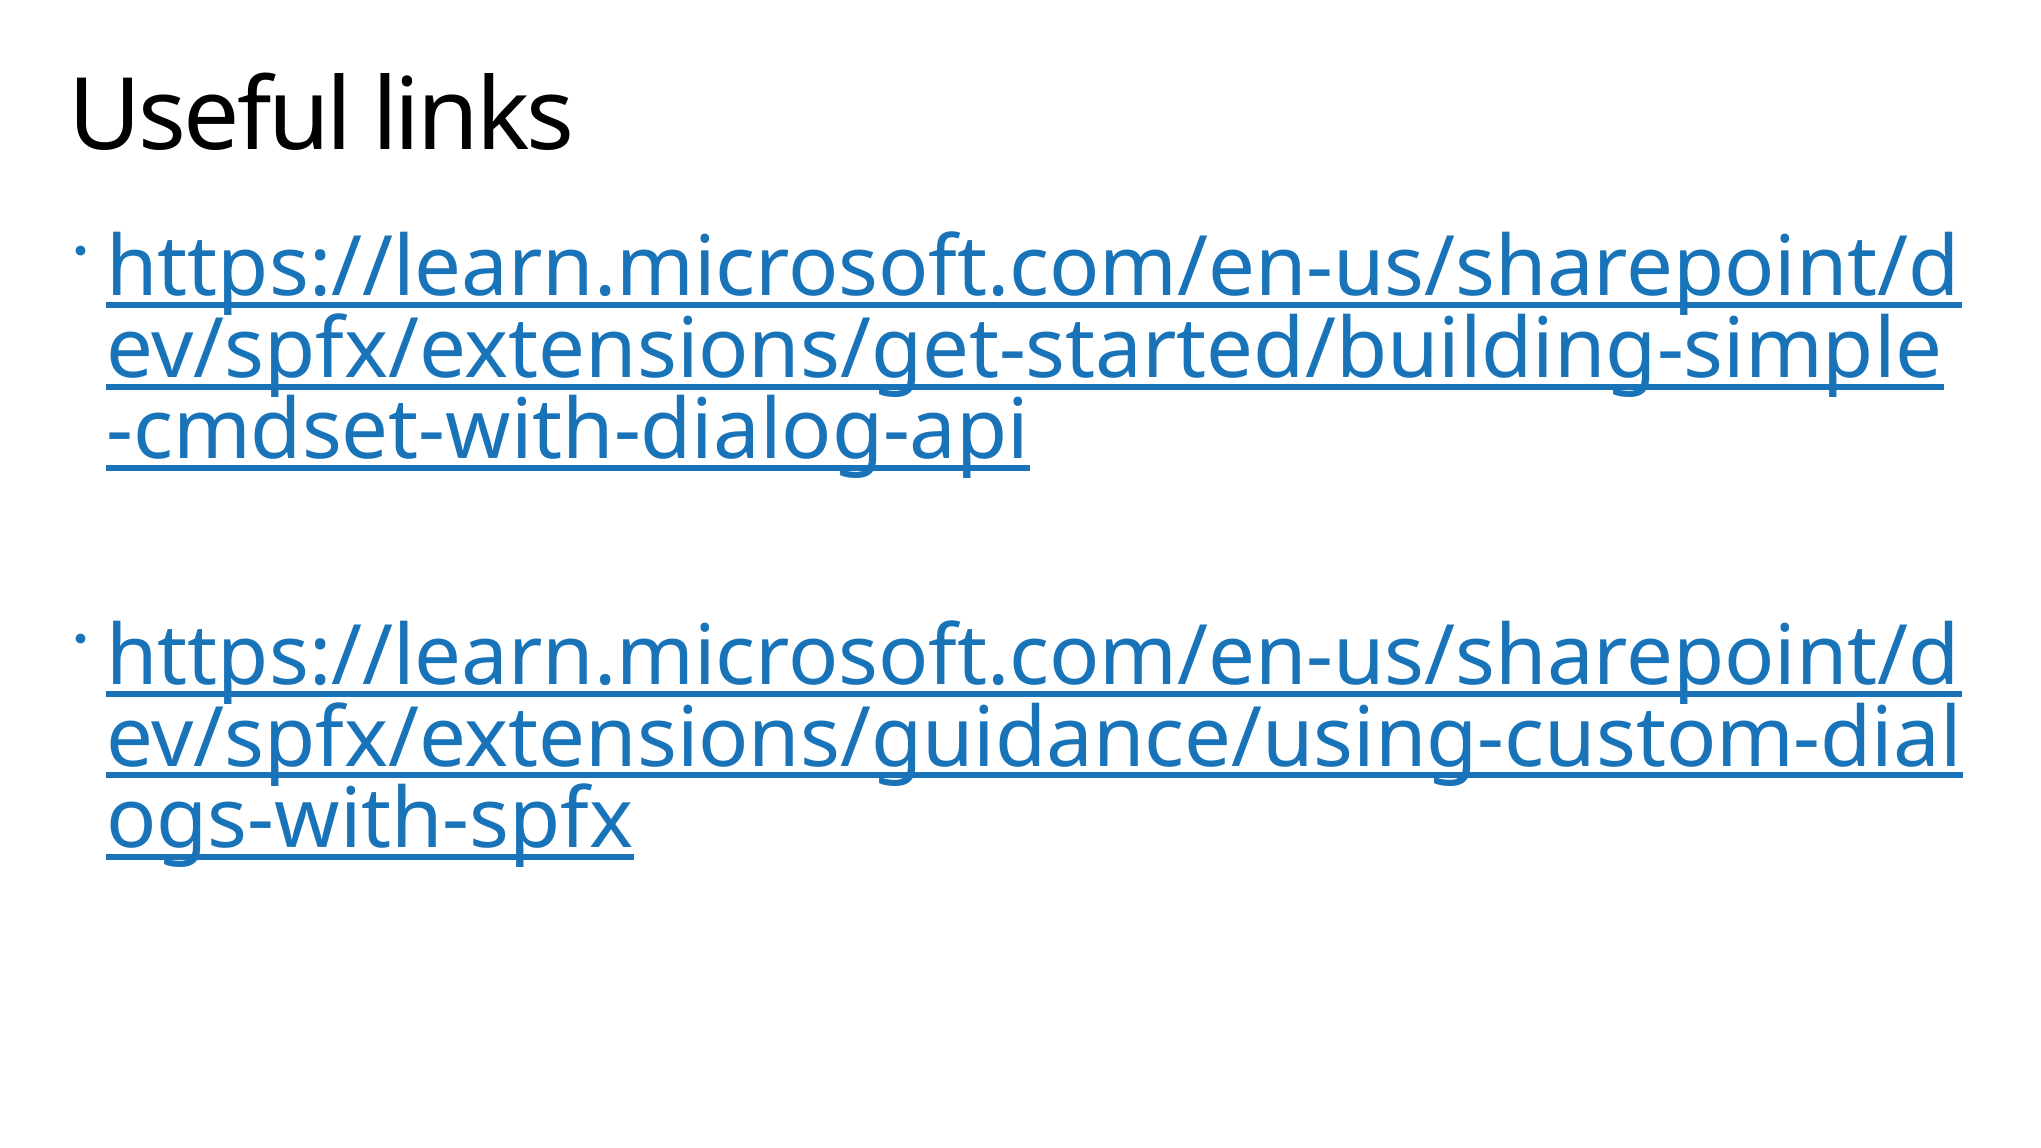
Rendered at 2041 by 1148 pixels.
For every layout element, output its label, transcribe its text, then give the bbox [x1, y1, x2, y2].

title Useful links [45, 48, 1996, 199]
list https://learn.microsoft.com/en-us/sharepoint/dev/spfx/extensions/get-started/building-simple-cmdset-with-dialog-api https://learn.microsoft.com/en-us/sharepoint/dev/spfx/extensions/guidance/using-custom-dialogs-with-spfx [45, 199, 1996, 1077]
